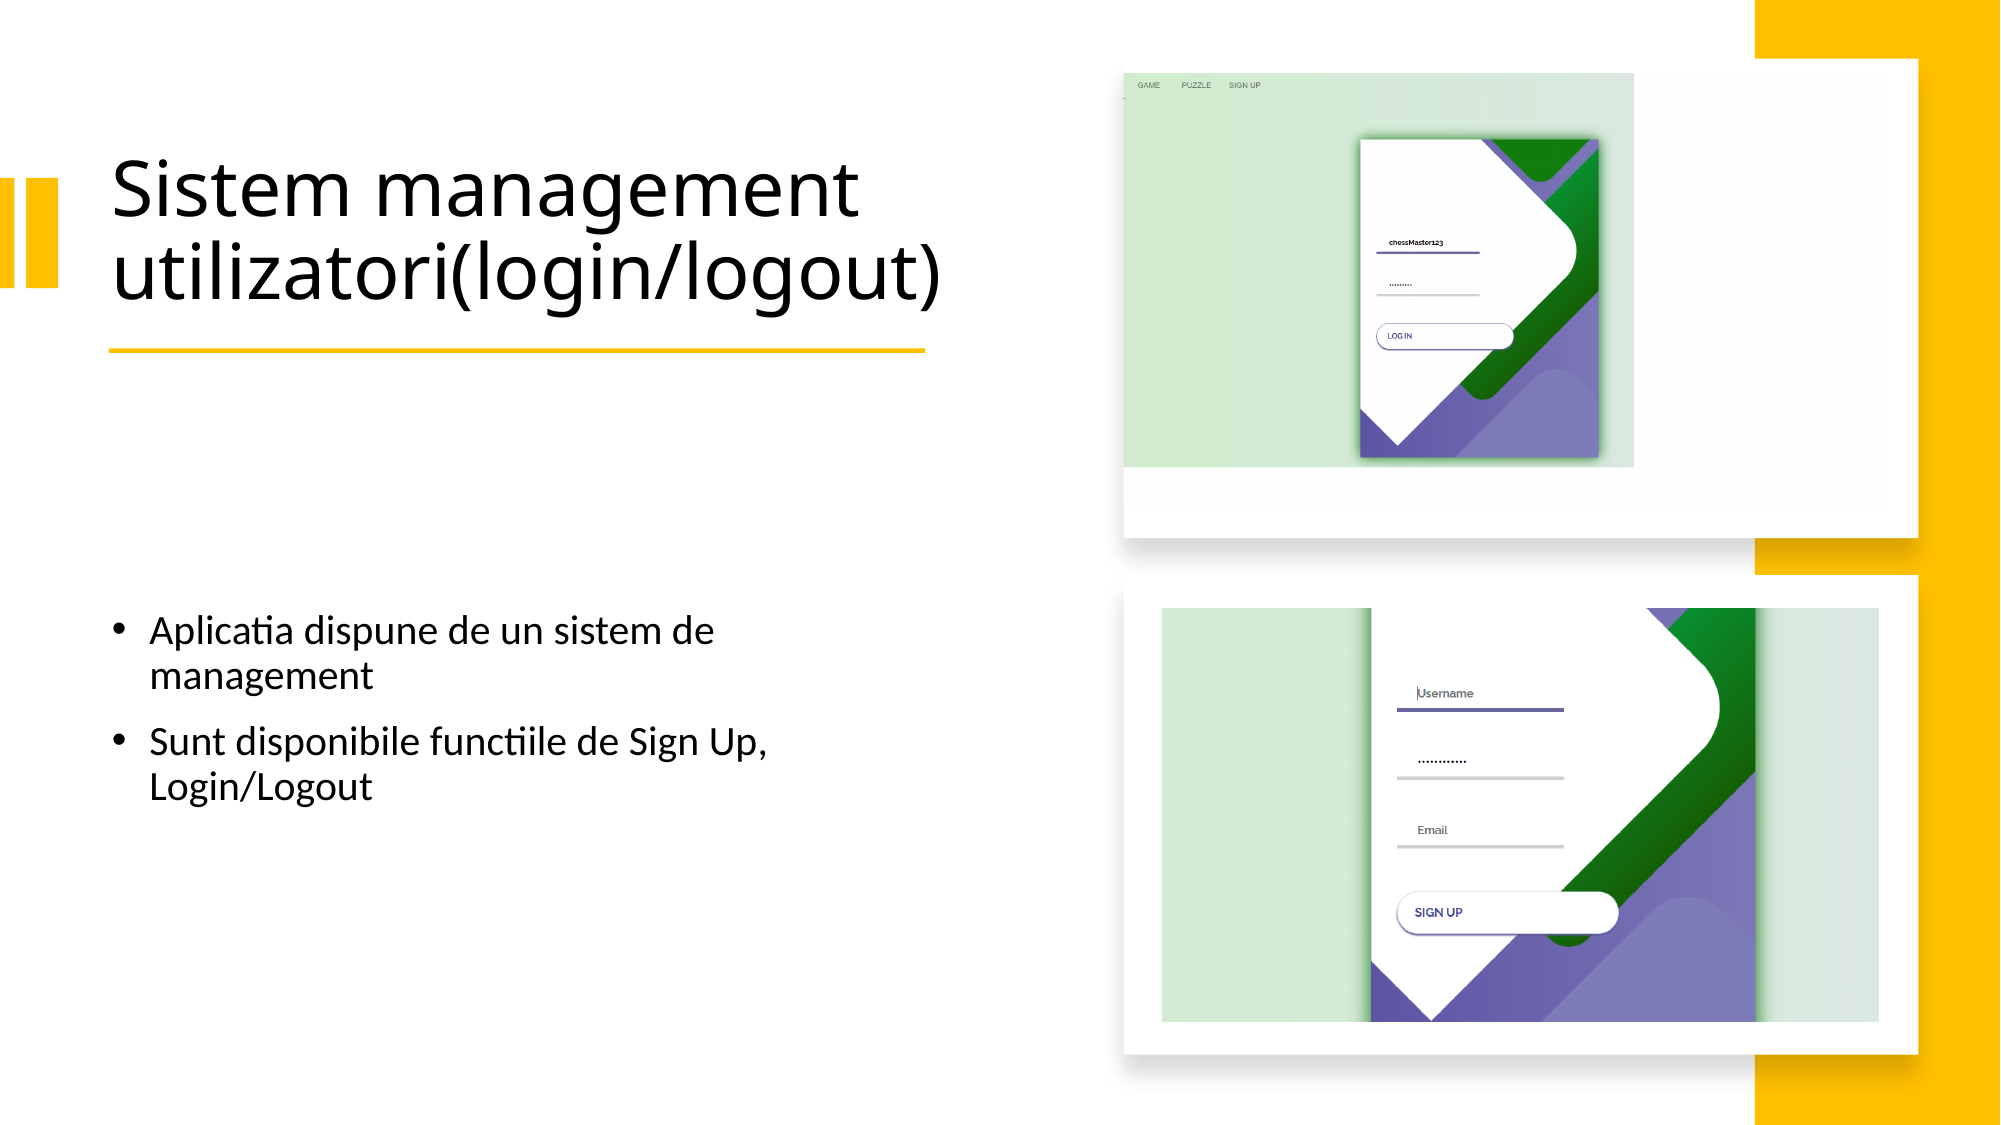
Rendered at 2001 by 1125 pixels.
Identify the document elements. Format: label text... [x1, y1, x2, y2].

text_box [0, 177, 59, 289]
text_box [1754, 0, 2000, 1125]
title Sistem management utilizatori(login/logout) [96, 140, 963, 326]
text_box [108, 347, 926, 354]
list Aplicatia dispune de un sistem de management Sunt disponibile functiile de Sign Up, Login/Logout [96, 382, 963, 1036]
text_box [1123, 58, 1919, 539]
picture [1161, 608, 1883, 1022]
text_box [1123, 574, 1919, 1056]
picture [1123, 73, 1884, 509]
text_box [0, 0, 1754, 1125]
